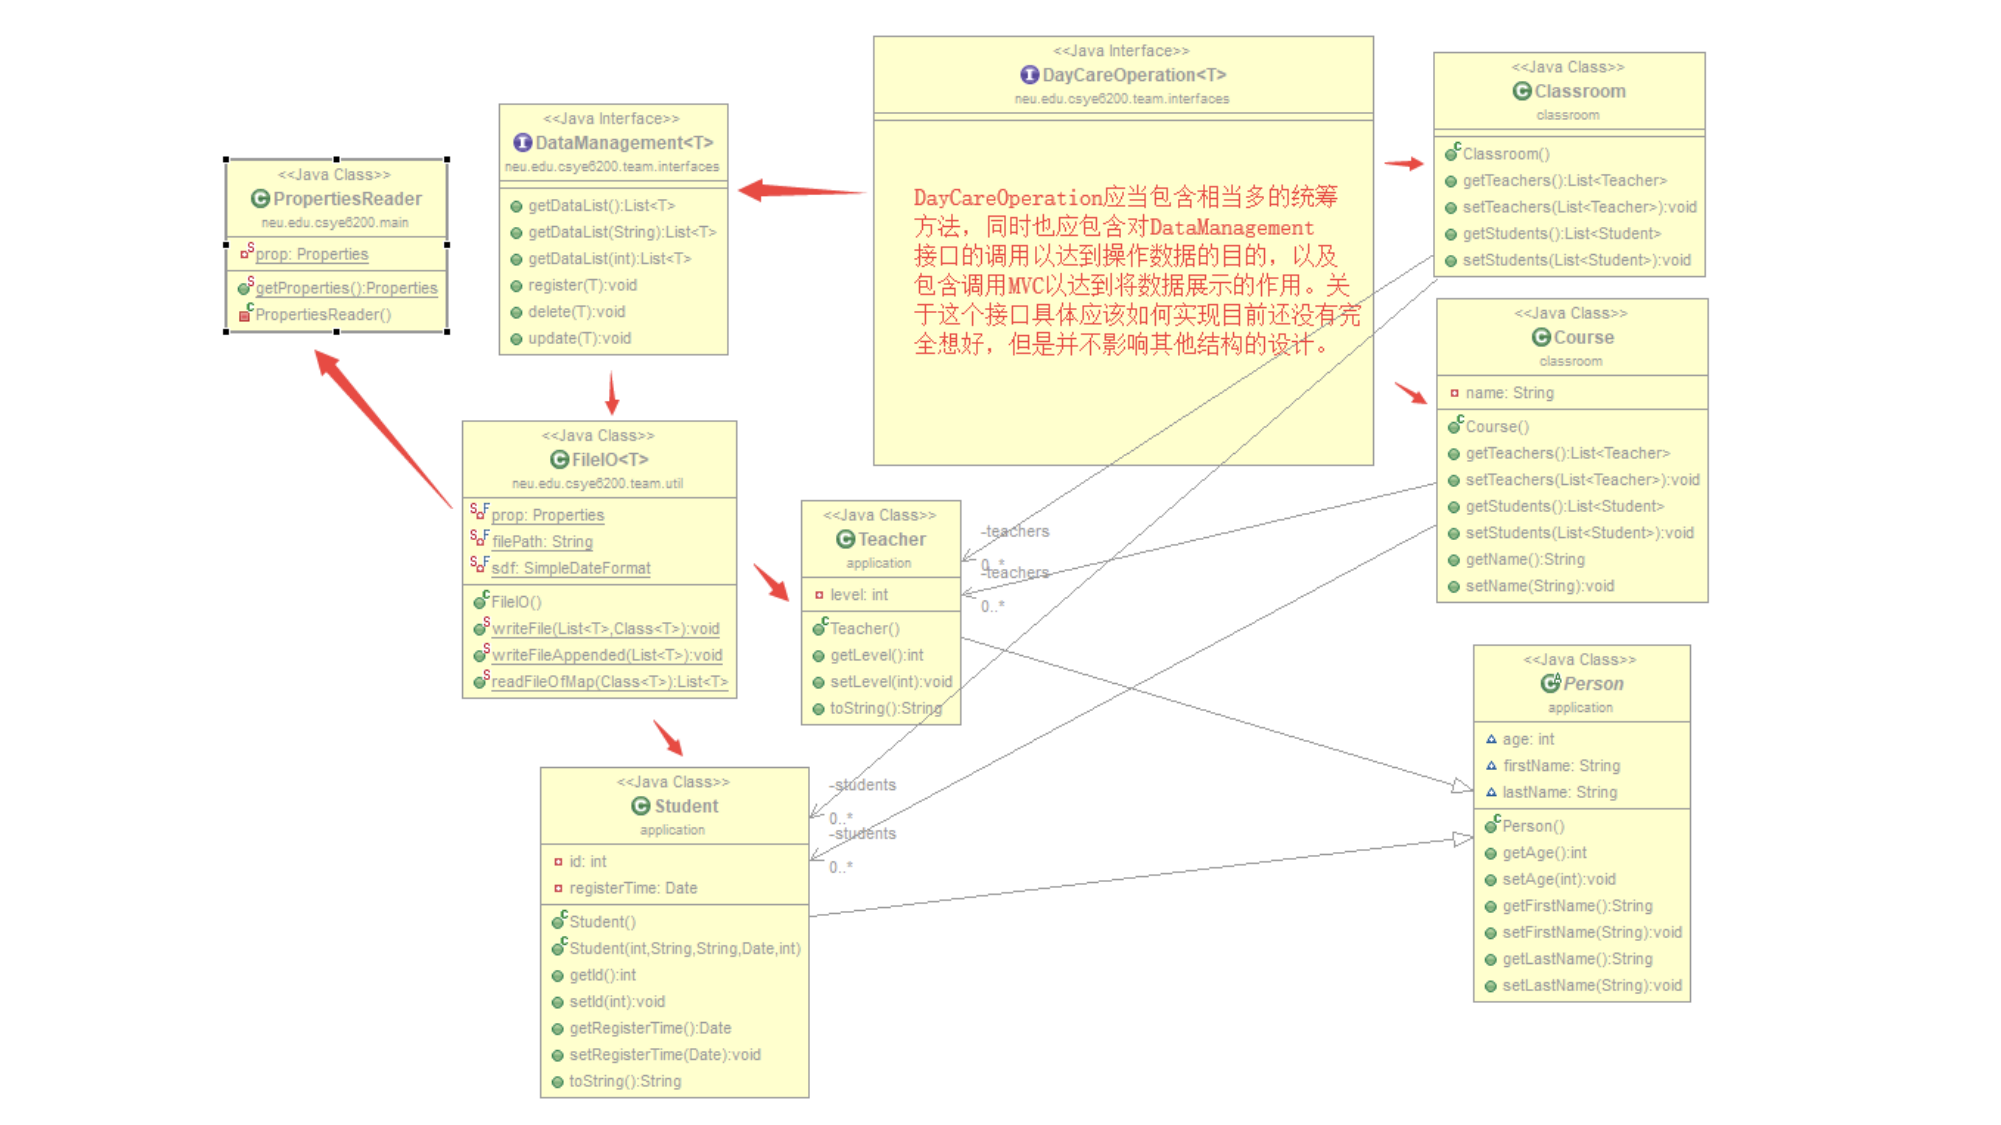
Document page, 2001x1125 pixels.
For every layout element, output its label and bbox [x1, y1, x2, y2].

list [210, 27, 1718, 1109]
